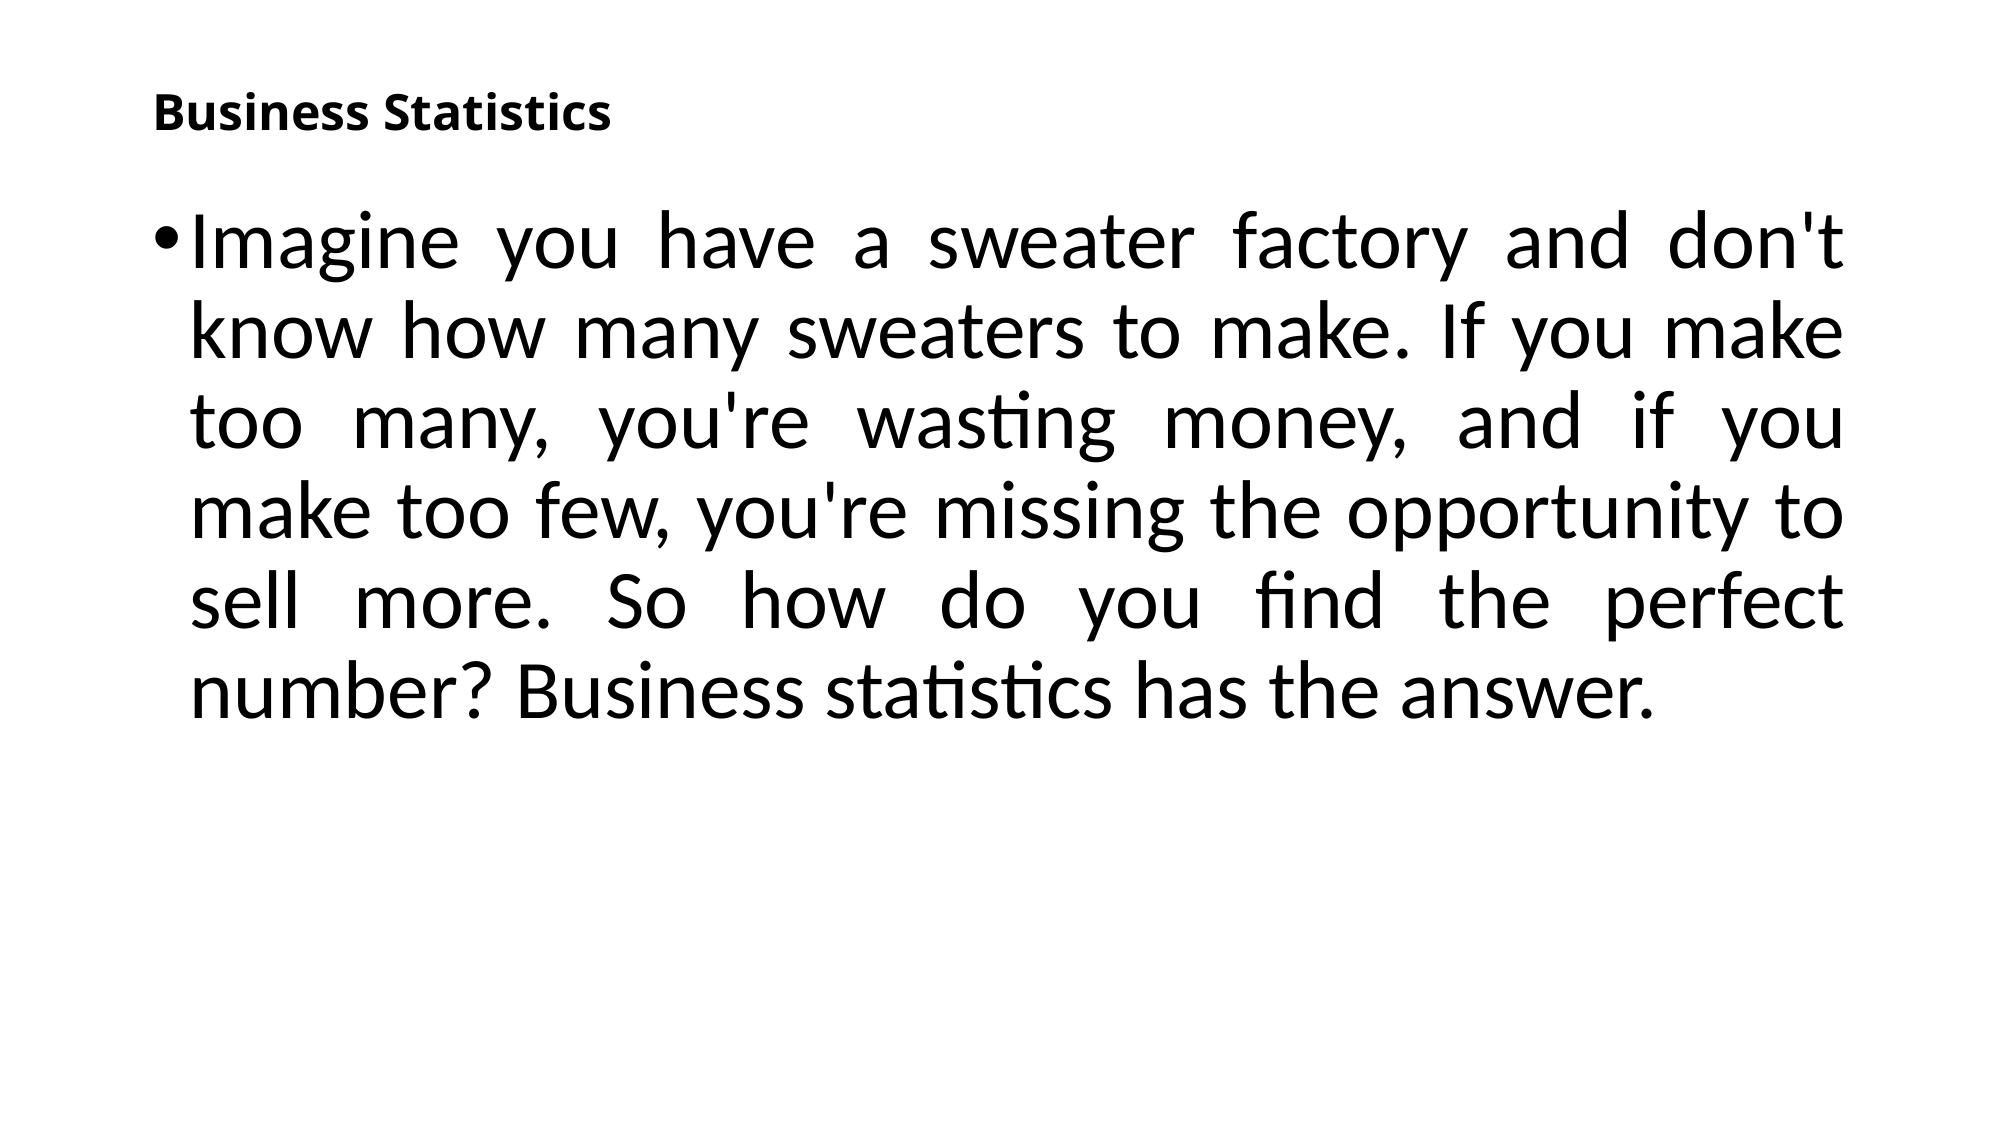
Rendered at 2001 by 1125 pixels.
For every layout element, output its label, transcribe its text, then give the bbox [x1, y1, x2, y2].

list Imagine you have a sweater factory and don't know how many sweaters to make. If you make too many, you're wasting money, and if you make too few, you're missing the opportunity to sell more. So how do you find the perfect number? Business statistics has the answer. [137, 189, 1863, 1014]
title Business Statistics [137, 59, 1863, 169]
